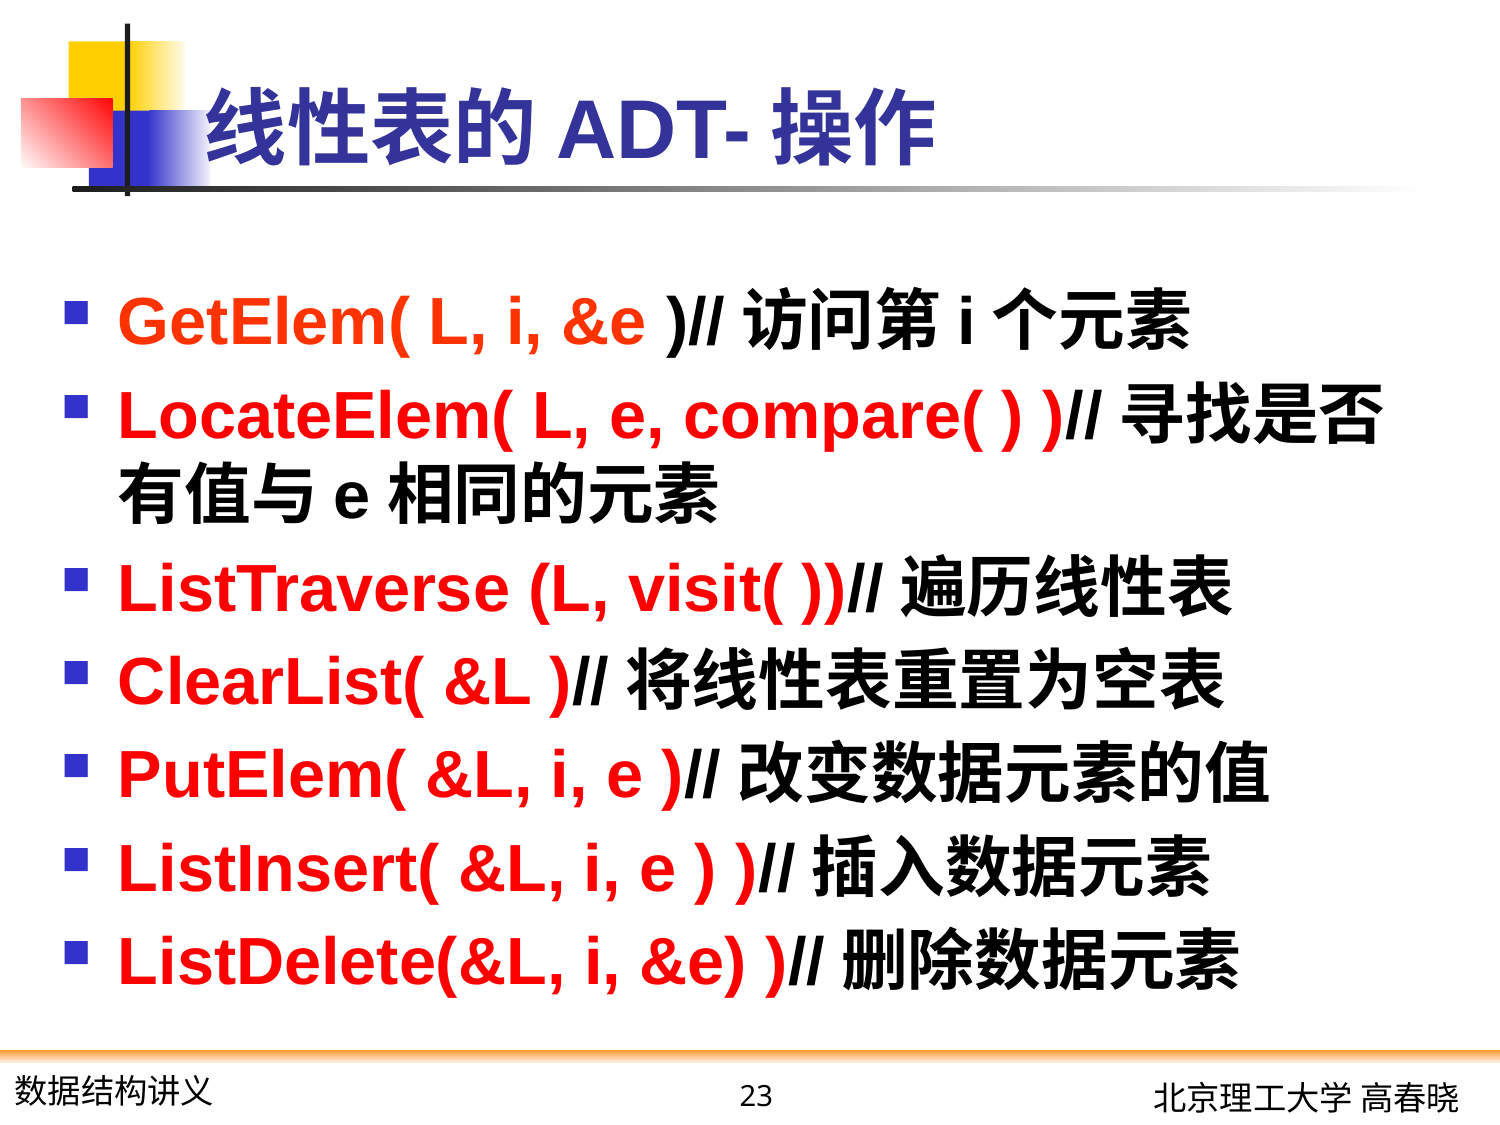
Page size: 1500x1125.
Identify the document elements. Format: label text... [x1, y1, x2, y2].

title 线性表的ADT-操作 [188, 19, 1468, 183]
slide_number 23 [599, 1049, 913, 1125]
text_box GetElem( L, i, &e )//访问第i个元素 LocateElem( L, e, compare( ) )//寻找是否有值与e相同的元素 ListTraverse (L, visit( ))//遍历线性表 ClearList( &L )//将线性表重置为空表 PutElem( &L, i, e )//改变数据元素的值 ListInsert( &L, i, e ) )//插入数据元素 ListDelete(&L, i, &e) )//删除数据元素 [46, 270, 1466, 1006]
